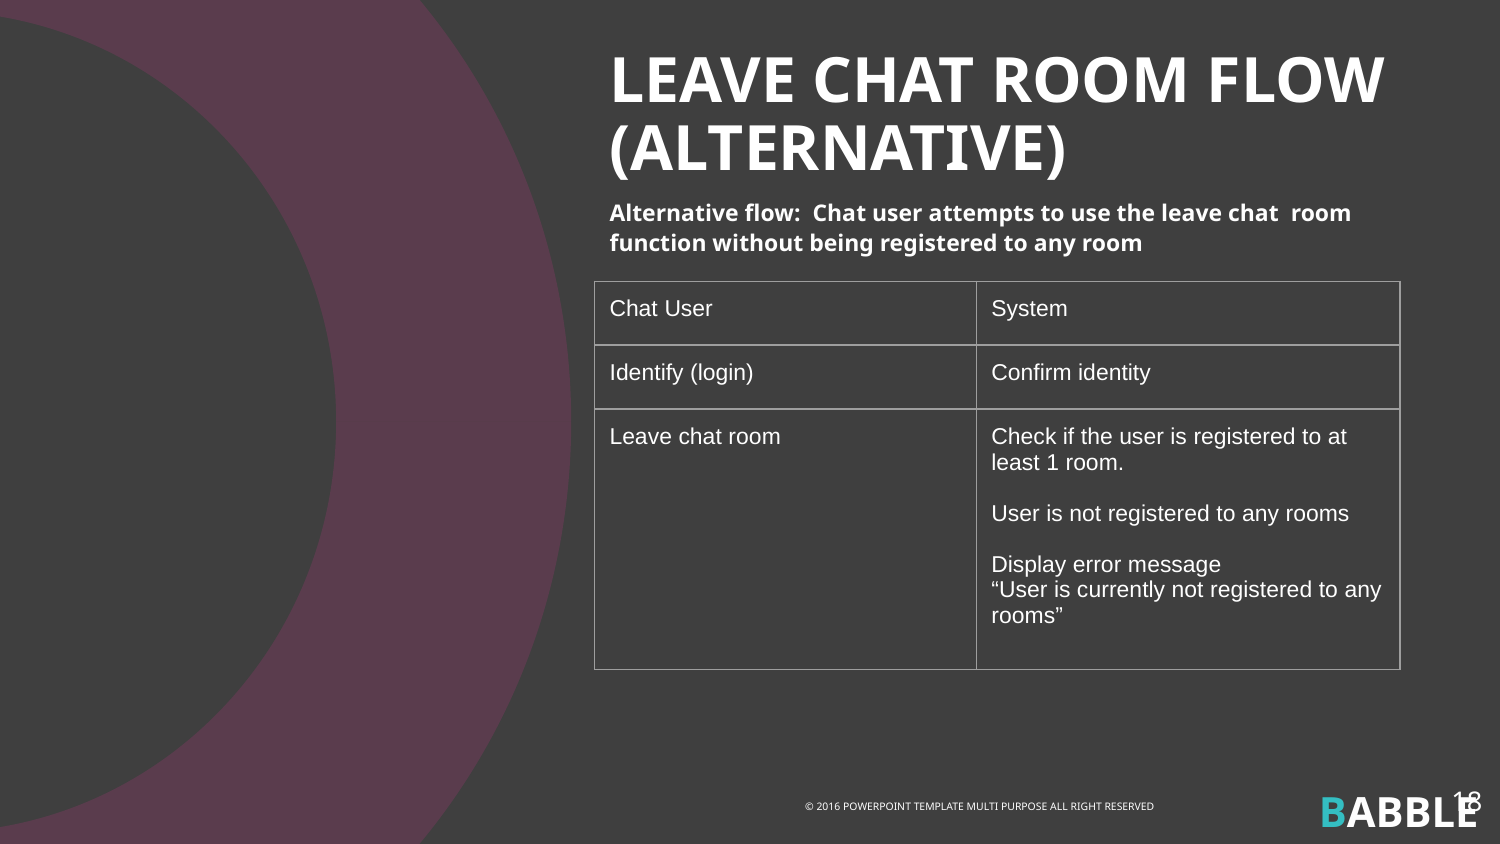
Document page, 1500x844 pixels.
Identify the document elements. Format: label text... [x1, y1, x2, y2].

table_header System [977, 282, 1399, 344]
picture [905, 0, 1500, 257]
text_box LEAVE CHAT ROOM FLOW (ALTERNATIVE) [594, 17, 900, 181]
table_cell Leave chat room [595, 410, 976, 669]
text_box Alternative flow: Chat user attempts to use the leave chat room function without being registered to any room [594, 181, 900, 257]
table_cell Check if the user is registered to at least 1 room. User is not registered to any rooms Display error message “User is currently not registered to any rooms” [977, 410, 1399, 669]
text_box BABBLE [1303, 778, 1500, 844]
slide_number ‹#› [1403, 779, 1494, 844]
table_cell Identify (login) [595, 346, 976, 408]
table_cell Confirm identity [977, 346, 1399, 408]
table_header Chat User [595, 282, 976, 344]
